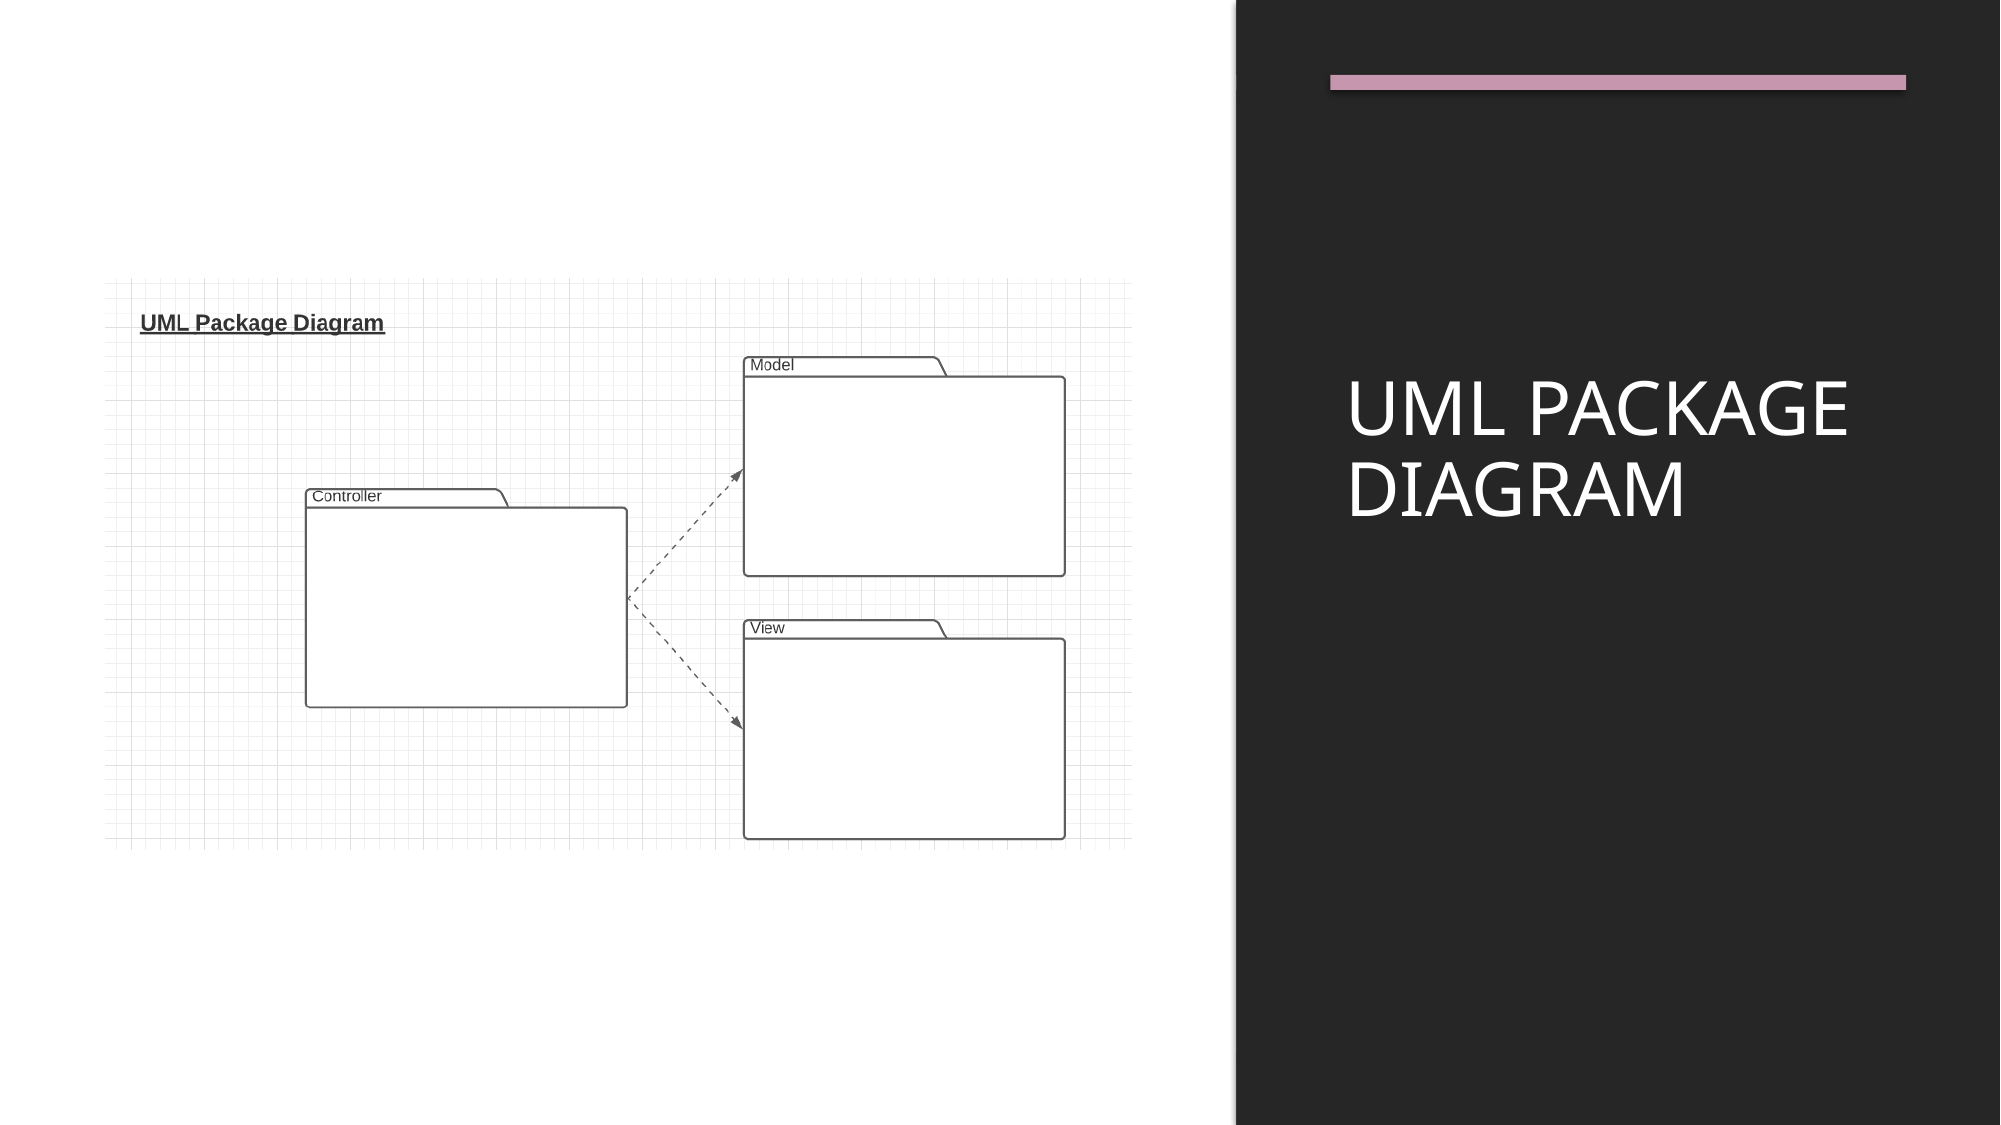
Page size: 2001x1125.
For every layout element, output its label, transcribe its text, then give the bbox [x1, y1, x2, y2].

title UML Package Diagram [1330, 141, 1907, 762]
picture [104, 277, 1132, 851]
text_box [0, 0, 1233, 1125]
text_box [1329, 74, 1907, 91]
text_box [1235, 0, 2000, 1125]
